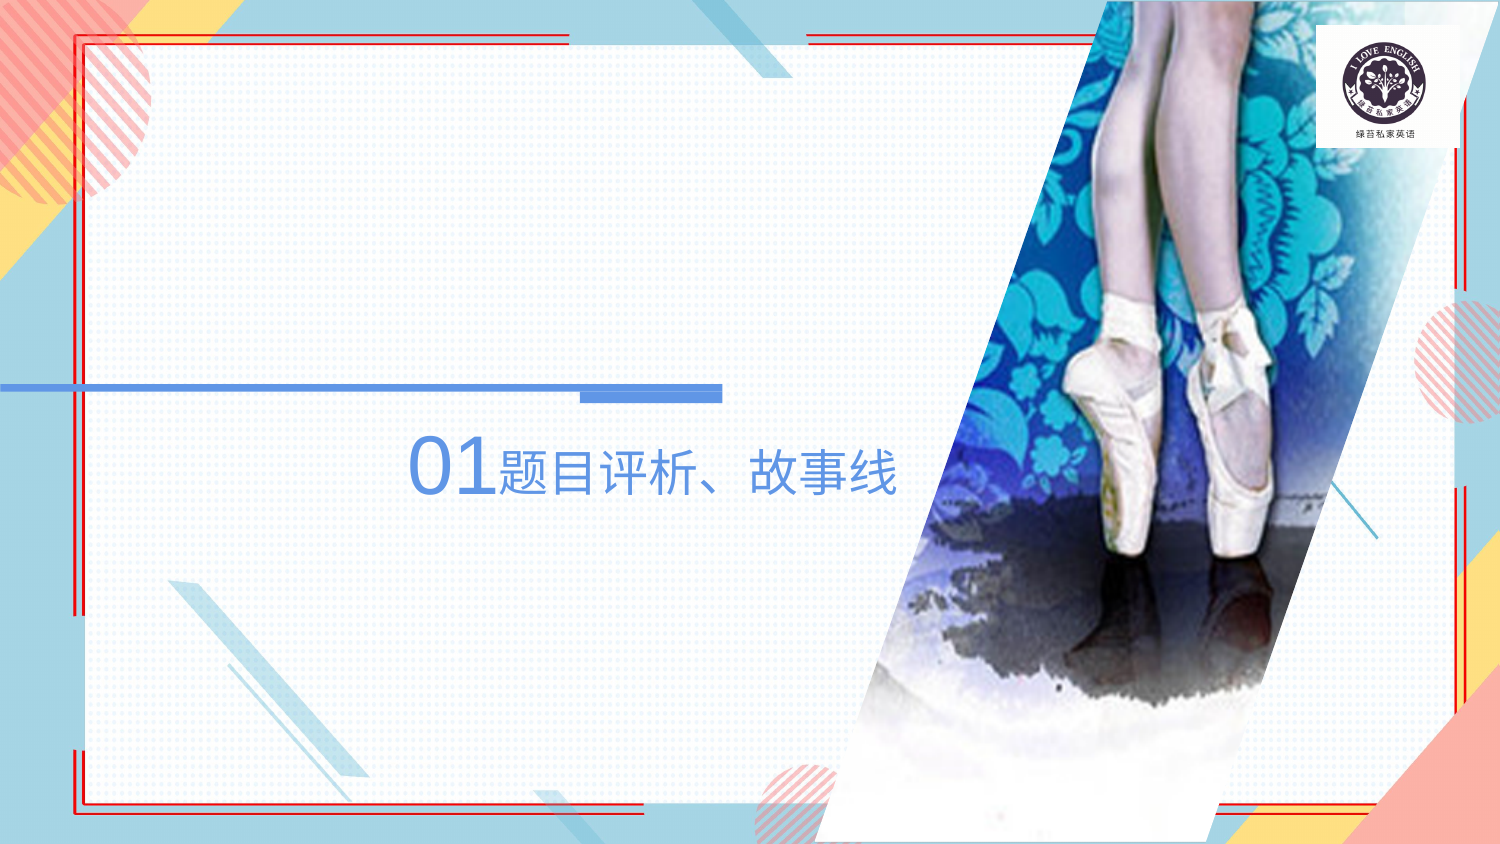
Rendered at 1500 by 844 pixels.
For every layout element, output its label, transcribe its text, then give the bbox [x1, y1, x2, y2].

text_box [813, 0, 1500, 844]
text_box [0, 384, 723, 404]
picture [0, 0, 1107, 844]
picture [1206, 2, 1500, 844]
text_box 01 [393, 405, 515, 517]
text_box 题目评析、故事线 [515, 440, 899, 502]
